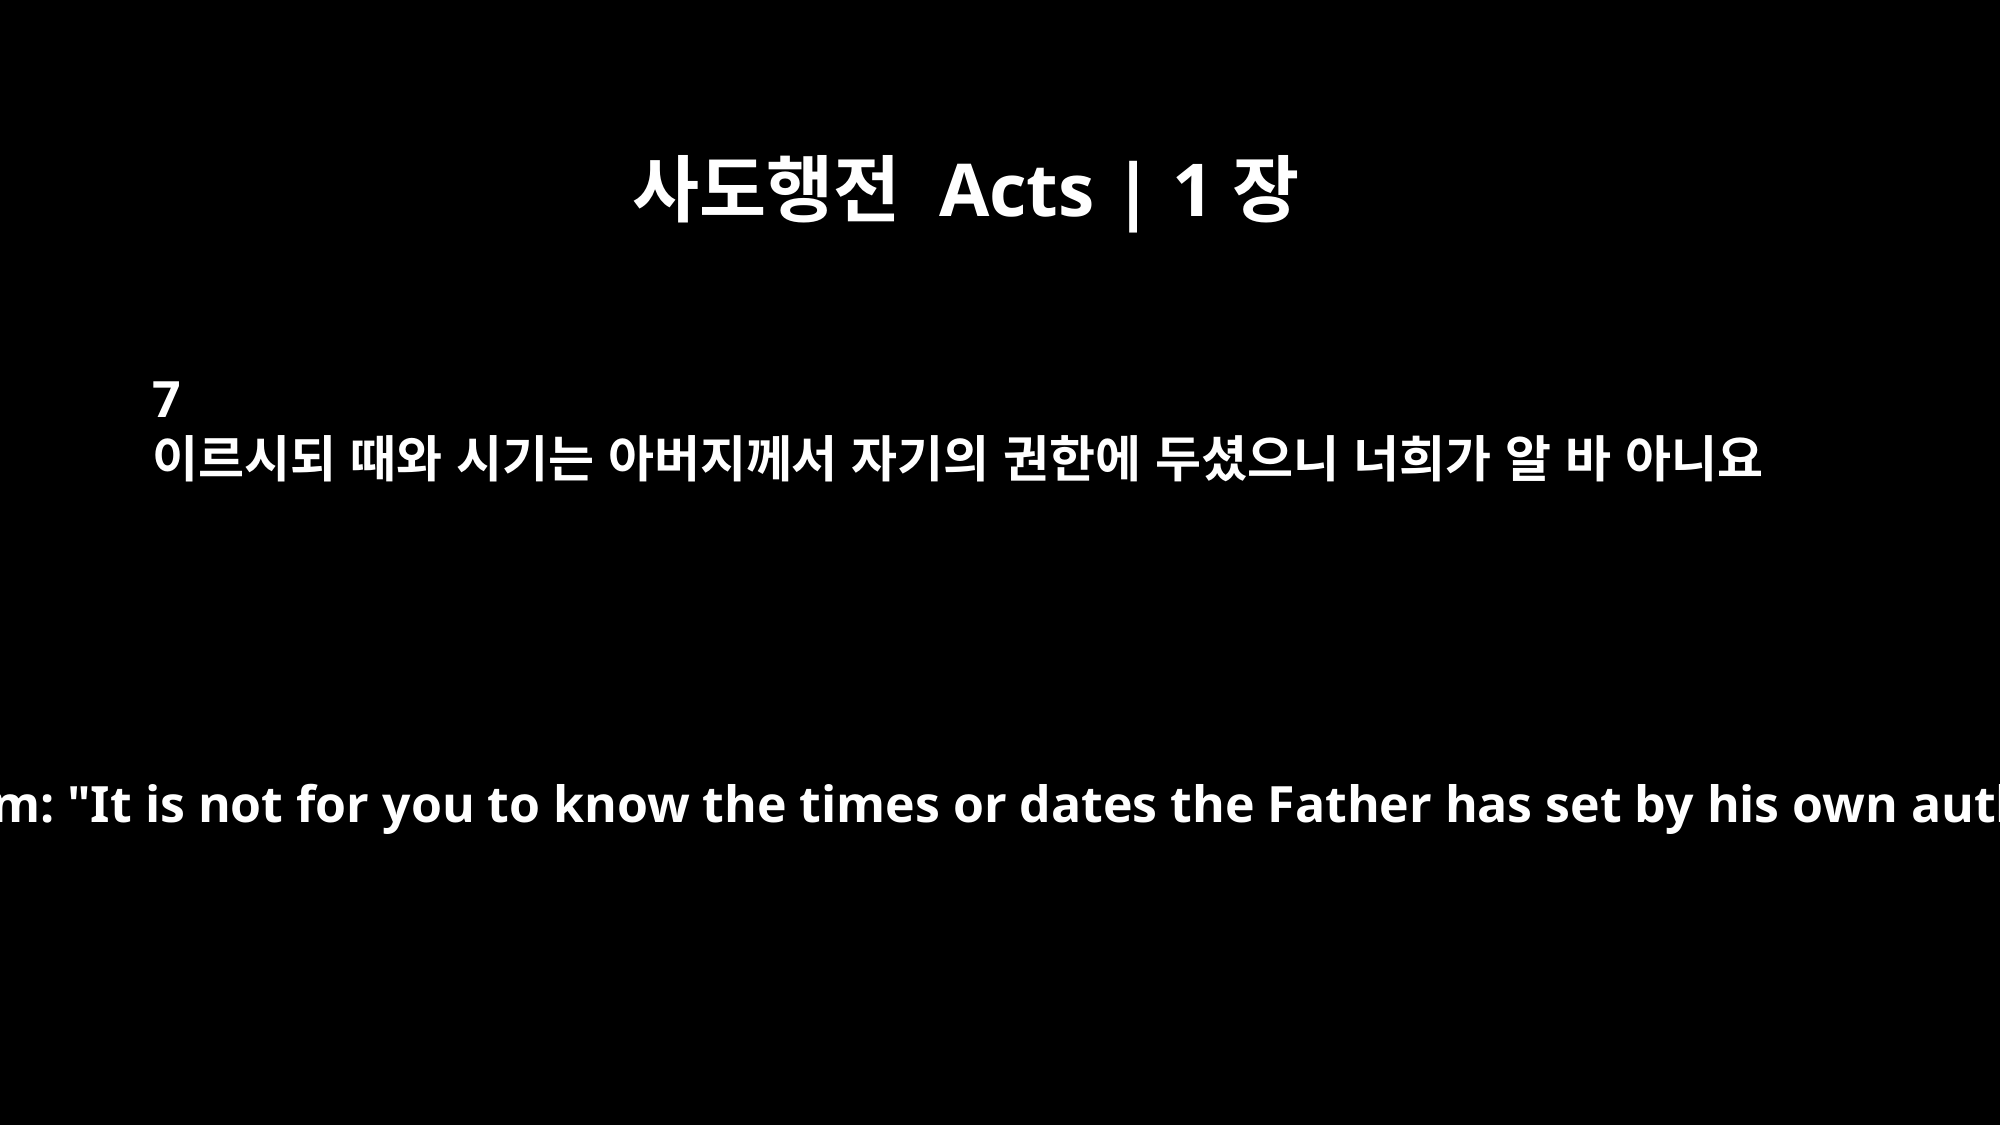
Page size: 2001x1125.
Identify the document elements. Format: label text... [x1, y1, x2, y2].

text_box He said to them: "It is not for you to know the times or dates the Father has set by his own authority. [0, 764, 2000, 840]
text_box 7 이르시되 때와 시기는 아버지께서 자기의 권한에 두셨으니 너희가 알 바 아니요 [137, 359, 1780, 495]
text_box 사도행전 Acts | 1장 [617, 136, 1315, 239]
